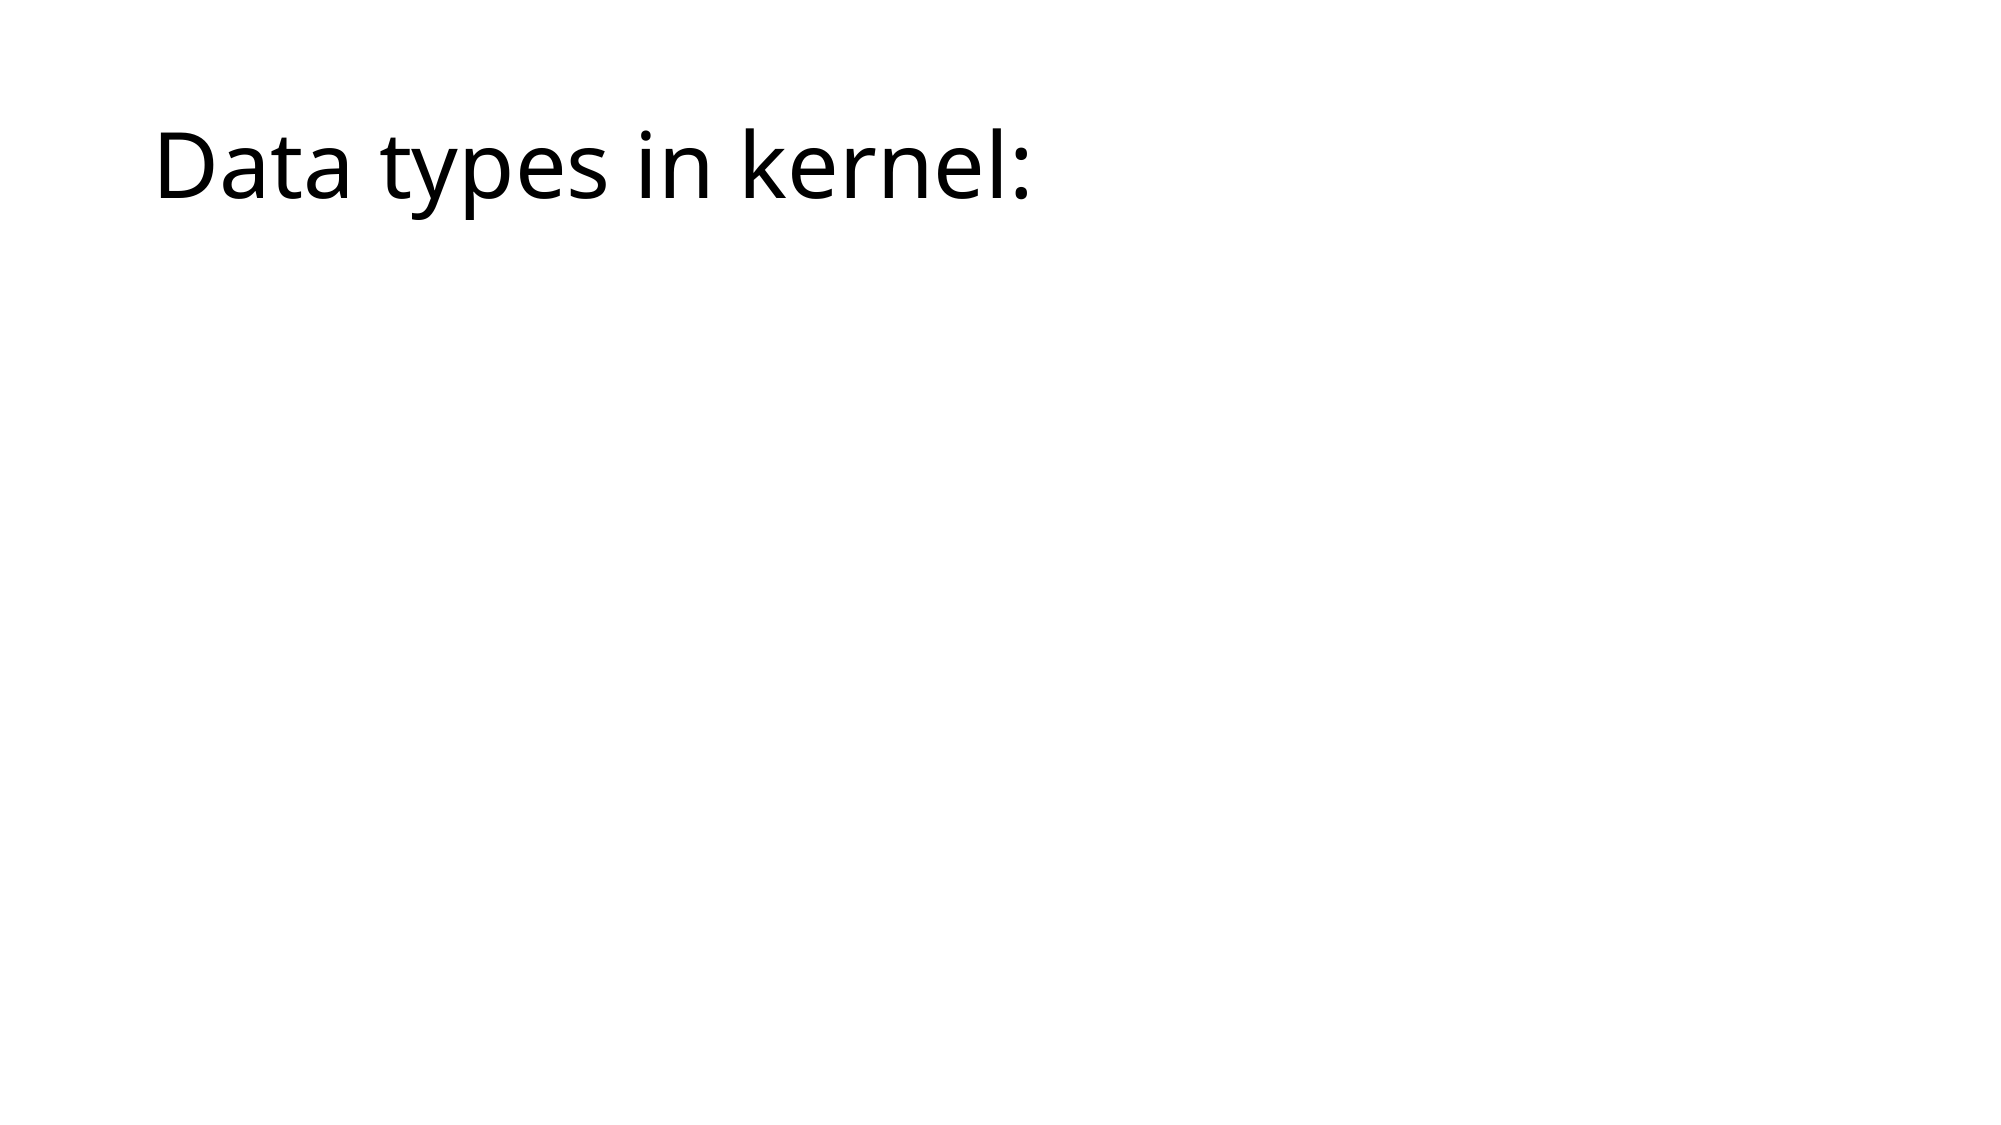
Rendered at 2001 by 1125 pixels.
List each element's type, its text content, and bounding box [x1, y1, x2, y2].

title Data types in kernel: [137, 59, 1863, 278]
